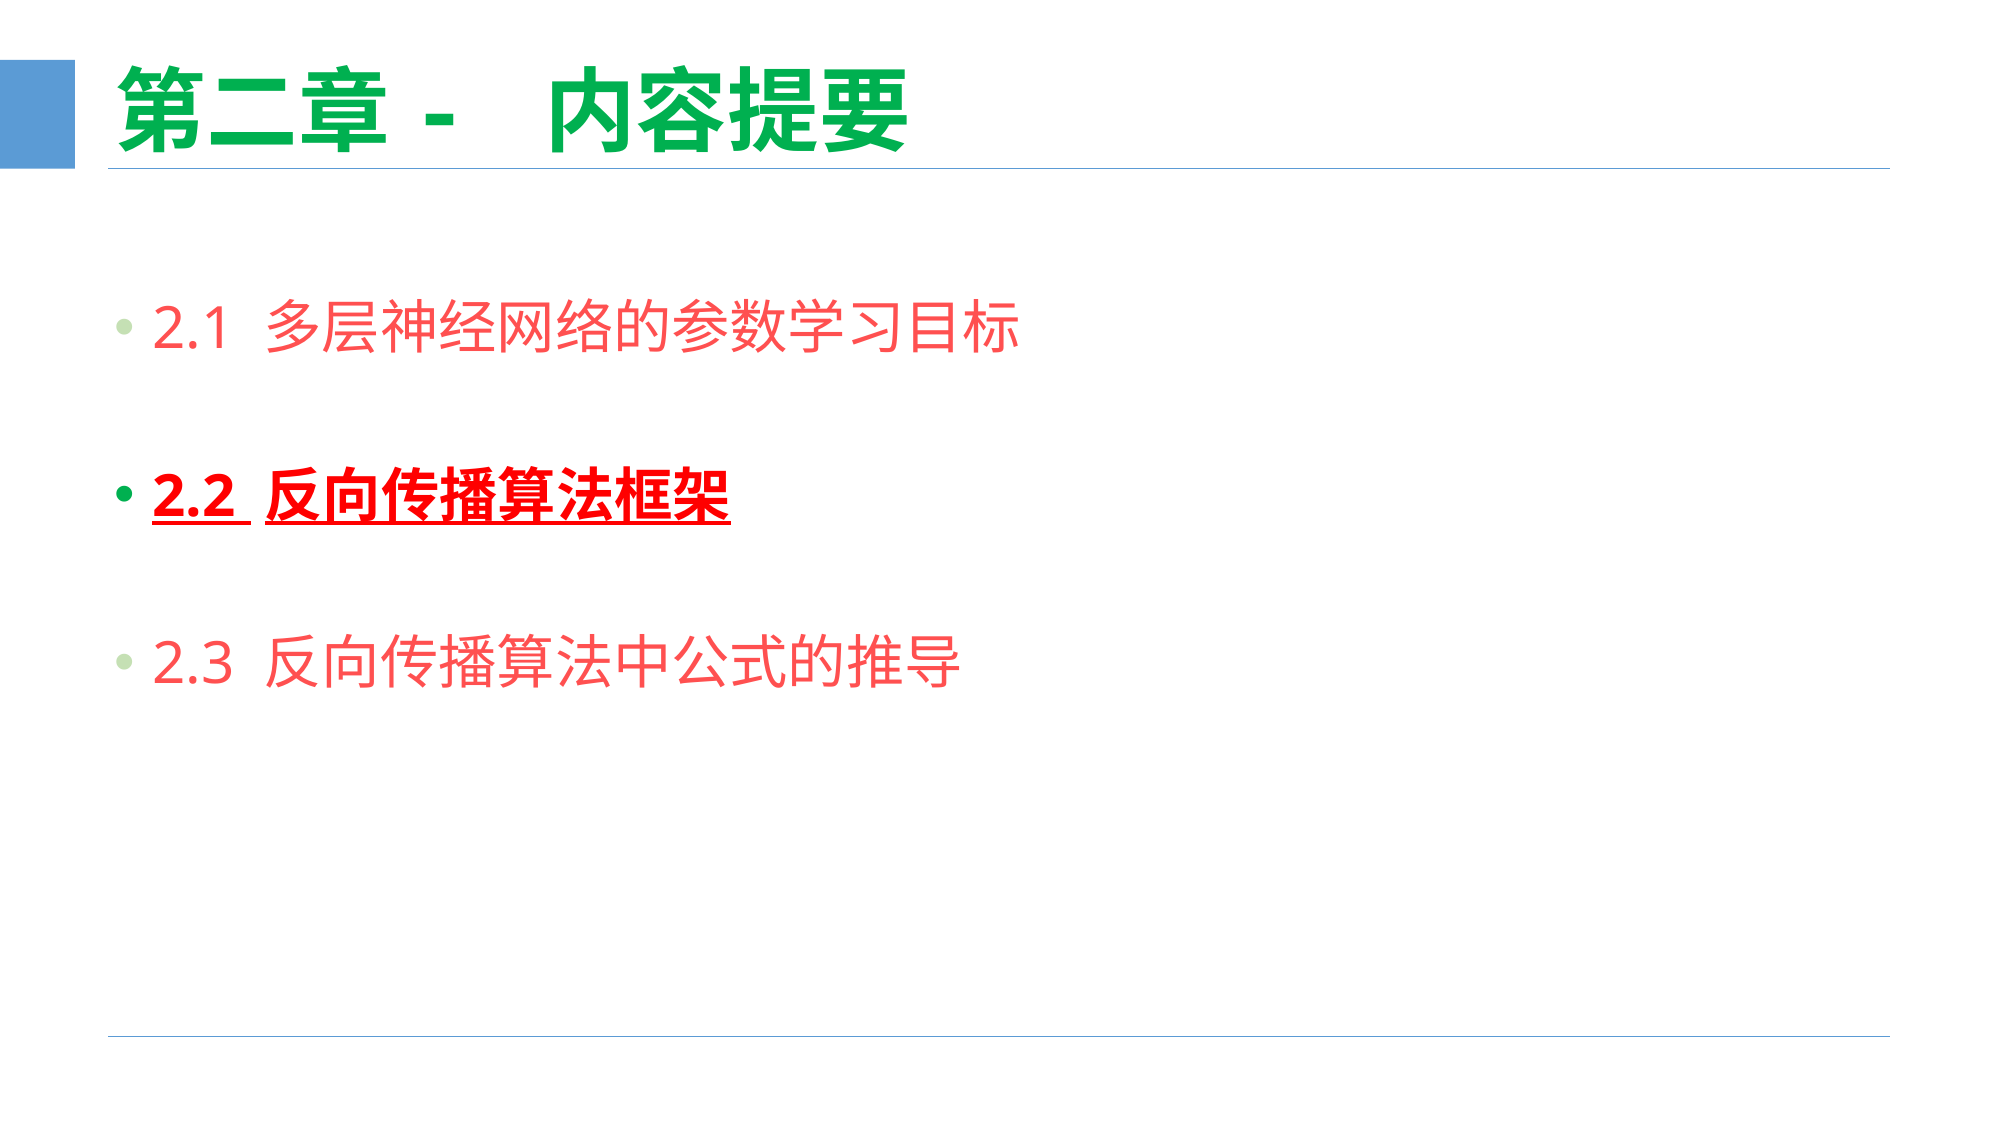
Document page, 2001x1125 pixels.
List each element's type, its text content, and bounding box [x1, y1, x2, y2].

title 第二章- 内容提要 [99, 6, 1959, 224]
list 2.1 多层神经网络的参数学习目标 2.2 反向传播算法框架 2.3 反向传播算法中公式的推导 [99, 200, 1900, 1010]
